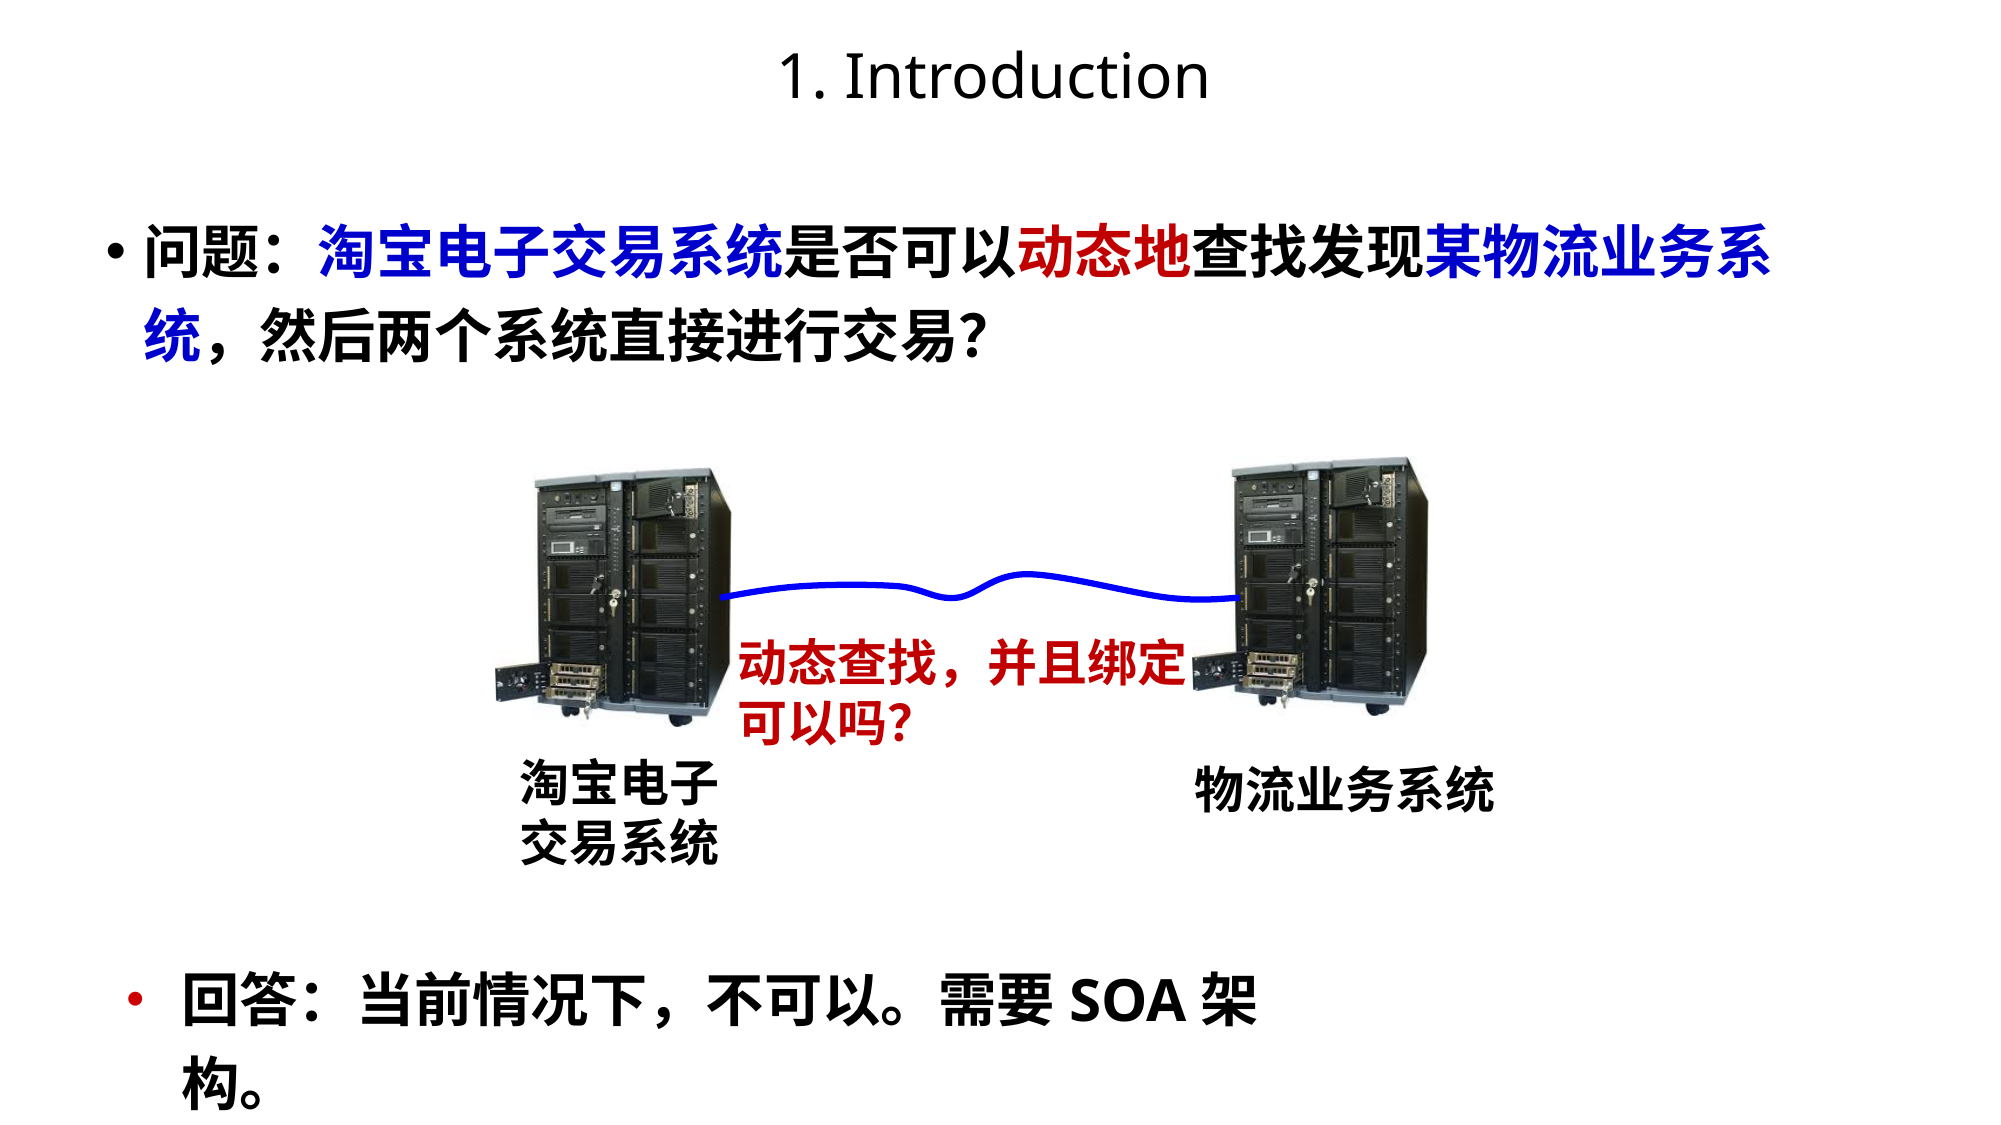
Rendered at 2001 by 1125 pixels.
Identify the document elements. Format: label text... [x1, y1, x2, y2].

text_box 淘宝电子 交易系统 [504, 743, 735, 879]
list 问题：淘宝电子交易系统是否可以动态地查找发现某物流业务系统，然后两个系统直接进行交易？ [90, 193, 1815, 387]
text_box [732, 574, 1192, 600]
text_box 回答：当前情况下，不可以。需要SOA架构。 [109, 941, 1386, 1049]
text_box 动态查找，并且绑定 可以吗？ [722, 624, 1202, 760]
picture [495, 467, 732, 728]
text_box 物流业务系统 [1180, 751, 1510, 827]
picture [1192, 456, 1429, 717]
title 1. Introduction [350, 31, 1638, 126]
